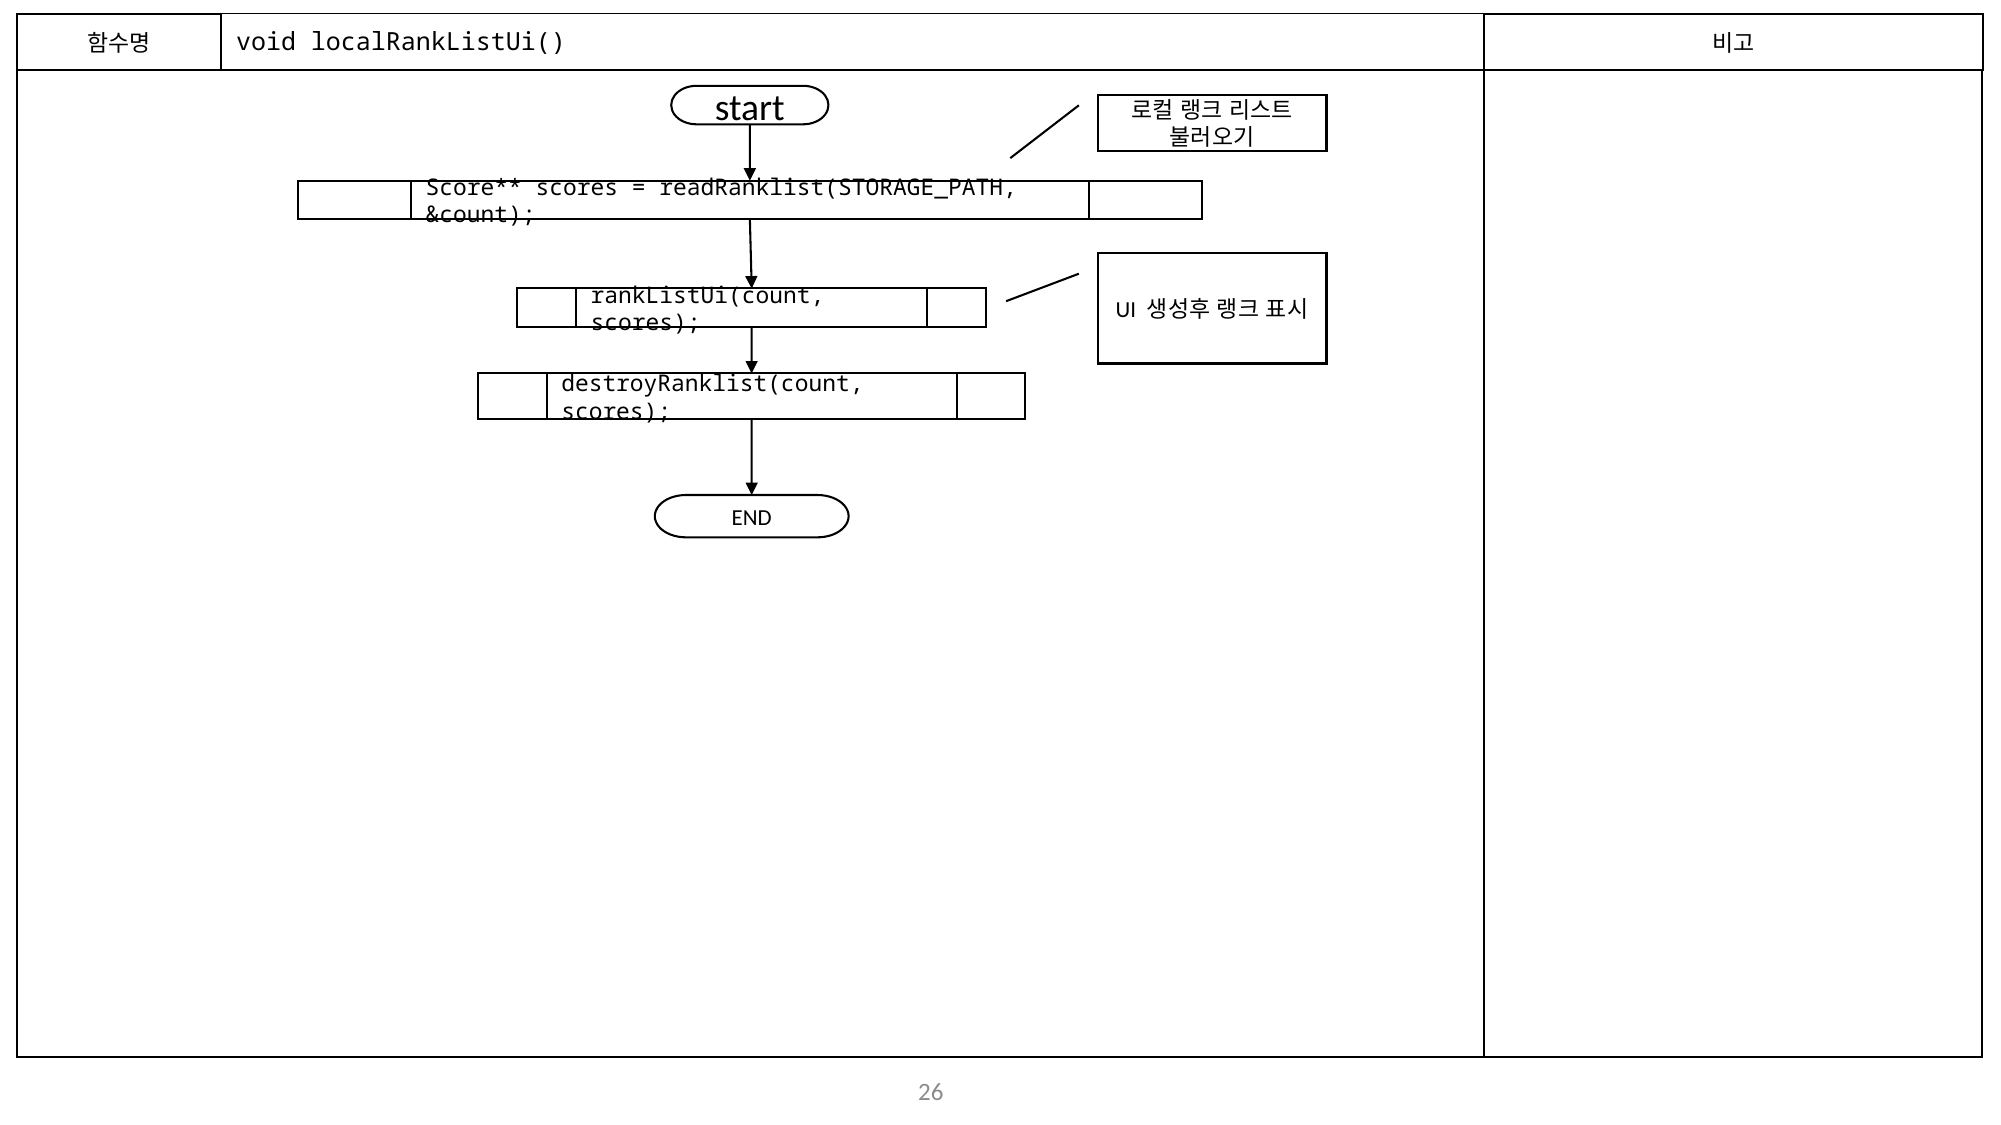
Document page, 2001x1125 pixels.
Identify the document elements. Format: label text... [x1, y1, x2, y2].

text_box UI 생성후 랭크 표시 [1097, 252, 1328, 365]
text_box Score** scores = readRanklist(STORAGE_PATH, &count); [297, 180, 1203, 220]
text_box 로컬 랭크 리스트 불러오기 [1009, 104, 1080, 159]
text_box destroyRanklist(count, scores); [477, 372, 1026, 420]
text_box [16, 69, 1483, 1058]
text_box [1483, 69, 1983, 1058]
title void localRankListUi() [222, 13, 1483, 69]
text_box start [670, 84, 830, 126]
text_box rankListUi(count, scores); [516, 287, 987, 328]
text_box 로컬 랭크 리스트 불러오기 [1097, 94, 1328, 152]
text_box 함수명 [16, 13, 222, 69]
slide_number 25 [705, 1069, 1156, 1112]
text_box UI 생성후 랭크 표시 [1005, 272, 1080, 303]
text_box END [653, 493, 850, 539]
text_box 비고 [1483, 13, 1984, 71]
